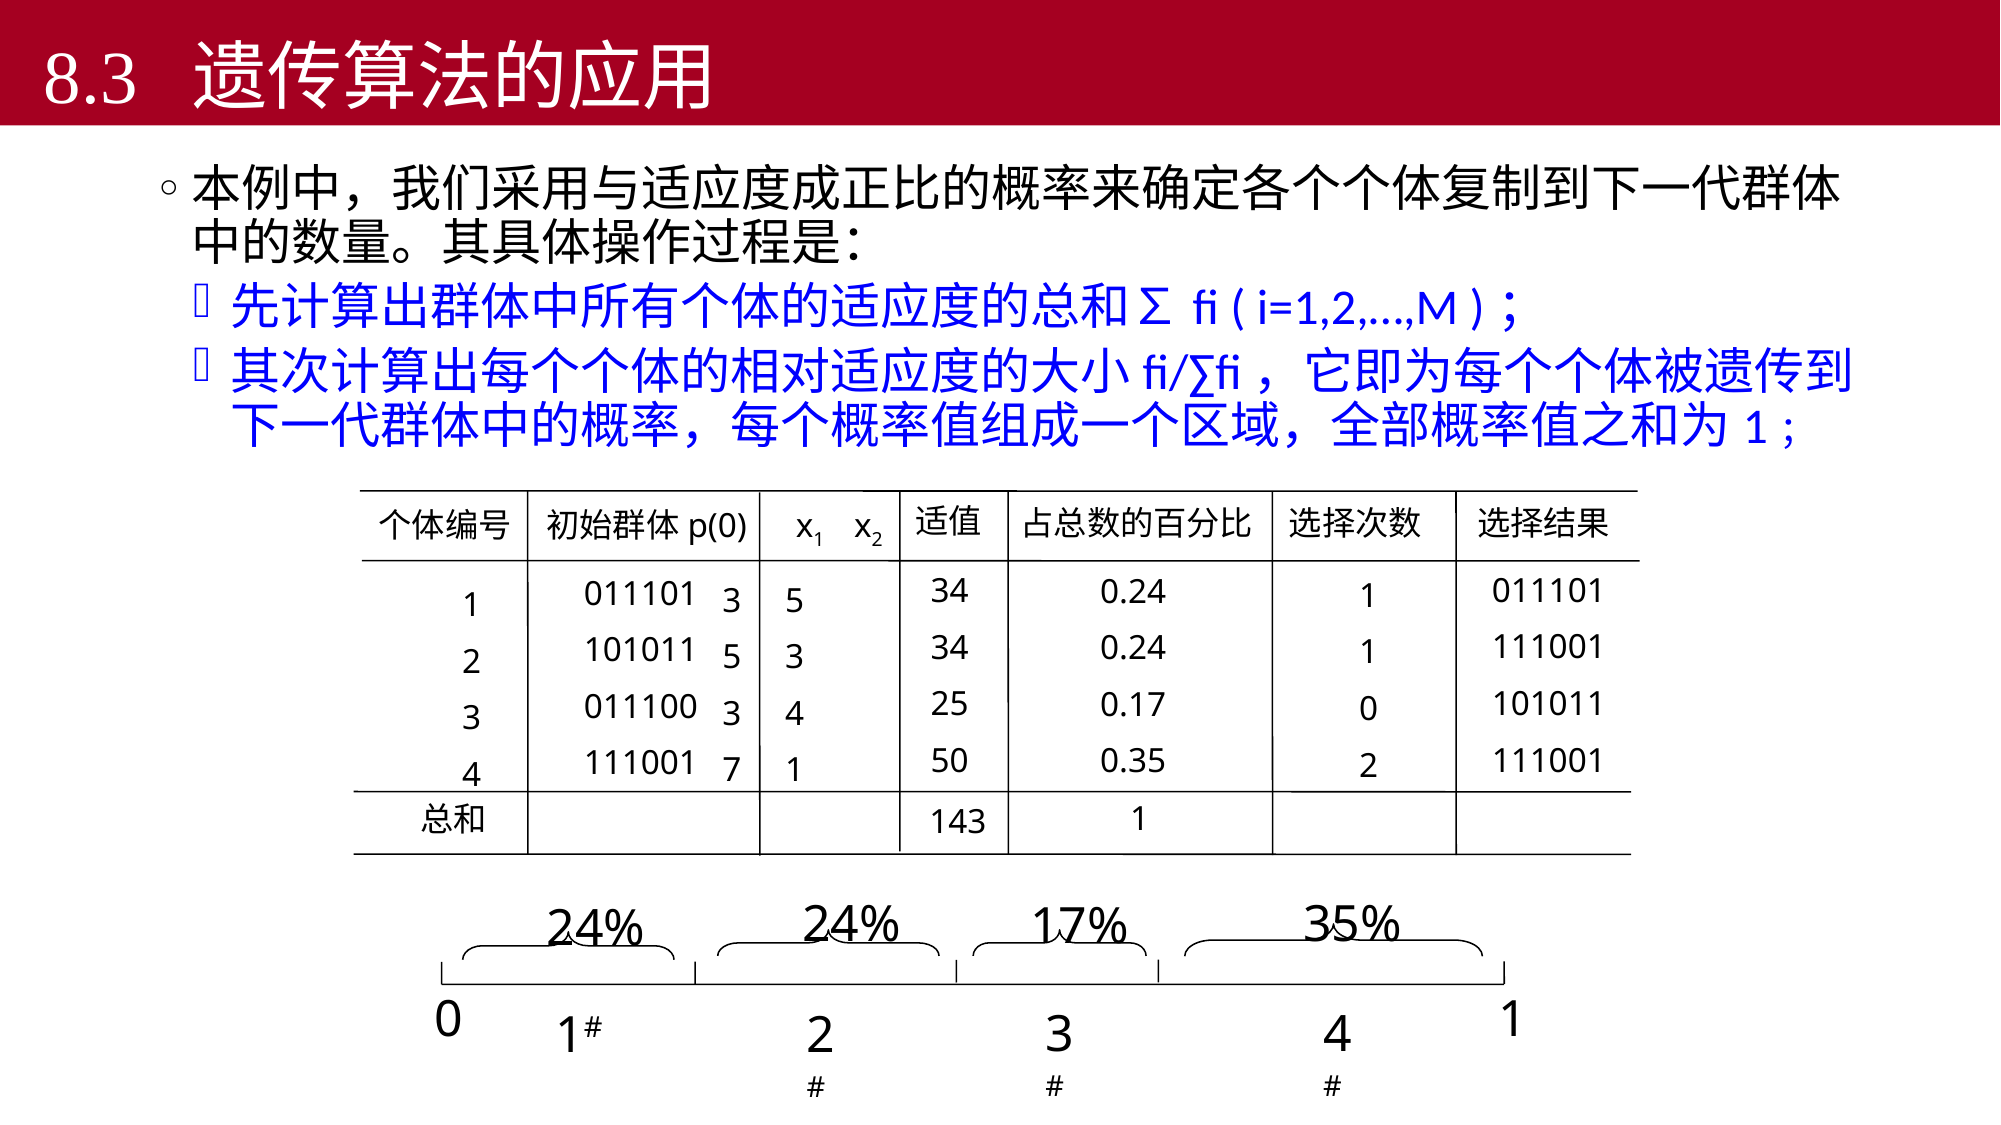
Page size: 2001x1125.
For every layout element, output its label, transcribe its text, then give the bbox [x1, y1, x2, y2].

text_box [353, 490, 1640, 856]
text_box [417, 883, 1544, 1100]
text_box 8.3 遗传算法的应用 [0, 0, 2000, 126]
list 本例中，我们采用与适应度成正比的概率来确定各个个体复制到下一代群体中的数量。其具体操作过程是： 先计算出群体中所有个体的适应度的总和∑fi ( i=1,2,…,M )； 其次计算出每个个体的相对适应度的大小fi/∑fi，它即为每个个体被遗传到下一代群体中的概率，每个概率值组成一个区域，全部概率值之和为1； [74, 155, 1874, 472]
